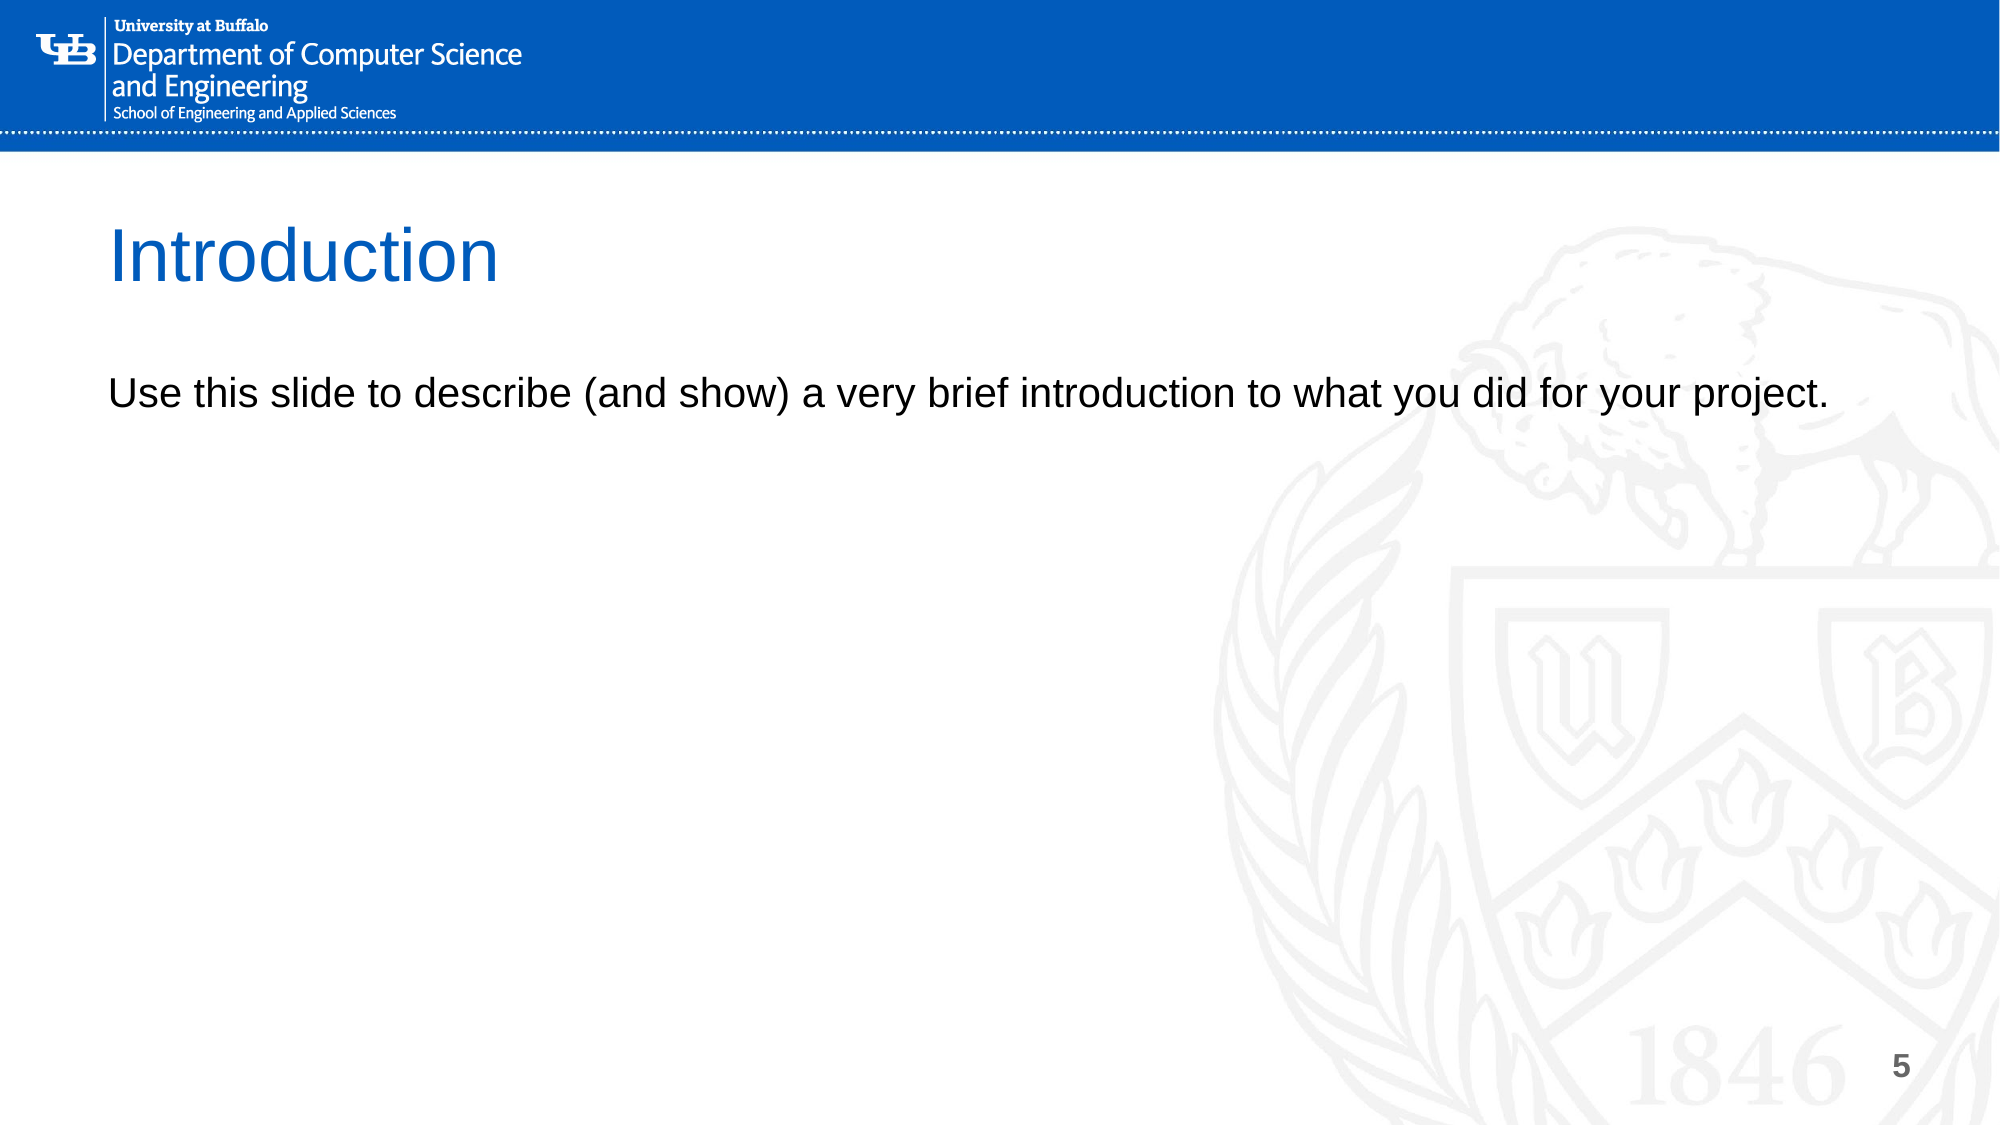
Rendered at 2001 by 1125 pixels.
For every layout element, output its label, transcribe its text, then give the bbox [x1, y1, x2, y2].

list Use this slide to describe (and show) a very brief introduction to what you did for your project. [93, 358, 1925, 990]
picture [0, 0, 2000, 1125]
title Introduction [93, 216, 1819, 335]
